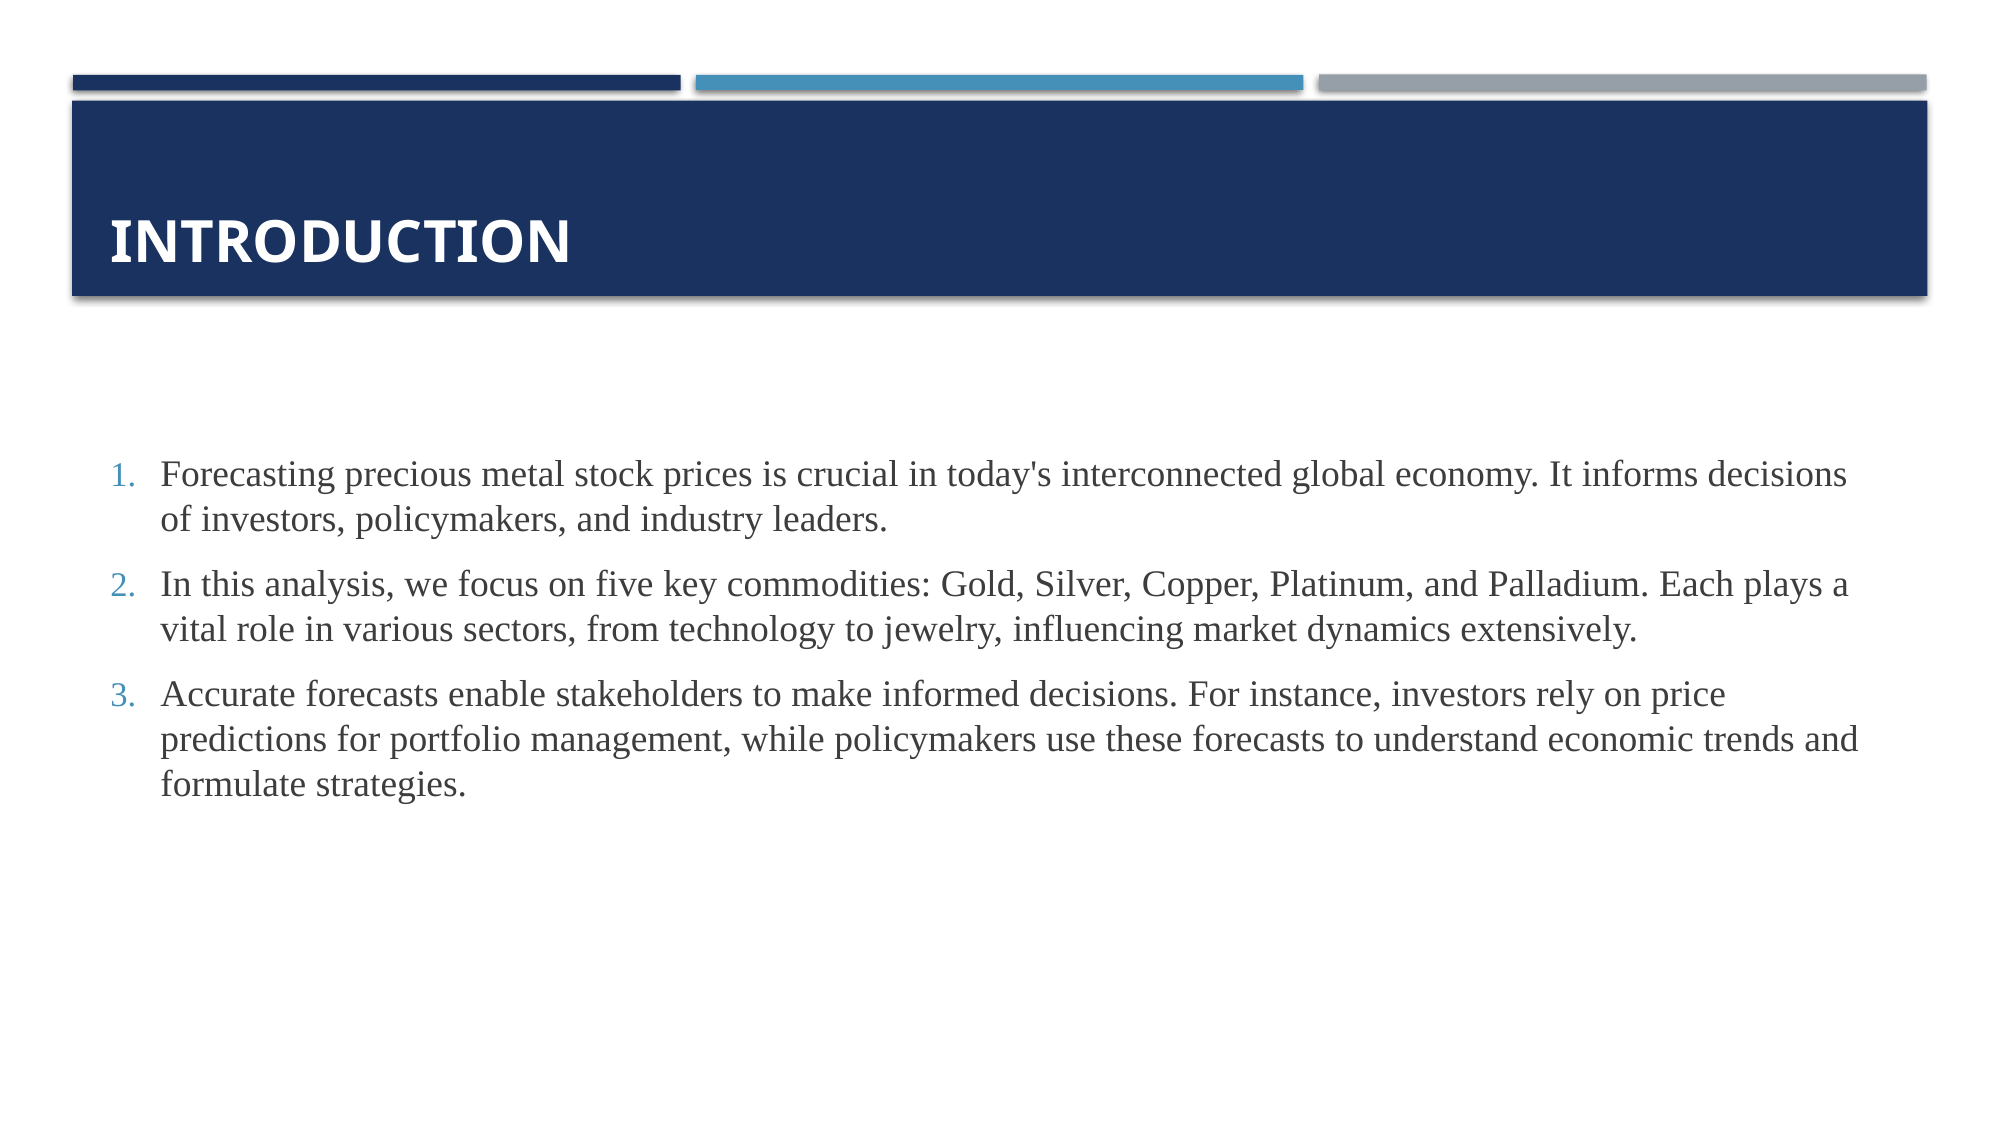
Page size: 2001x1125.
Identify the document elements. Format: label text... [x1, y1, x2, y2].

title Introduction [95, 115, 1905, 282]
list Forecasting precious metal stock prices is crucial in today's interconnected global economy. It informs decisions of investors, policymakers, and industry leaders. In this analysis, we focus on five key commodities: Gold, Silver, Copper, Platinum, and Palladium. Each plays a vital role in various sectors, from technology to jewelry, influencing market dynamics extensively. Accurate forecasts enable stakeholders to make informed decisions. For instance, investors rely on price predictions for portfolio management, while policymakers use these forecasts to understand economic trends and formulate strategies. [95, 357, 1905, 962]
